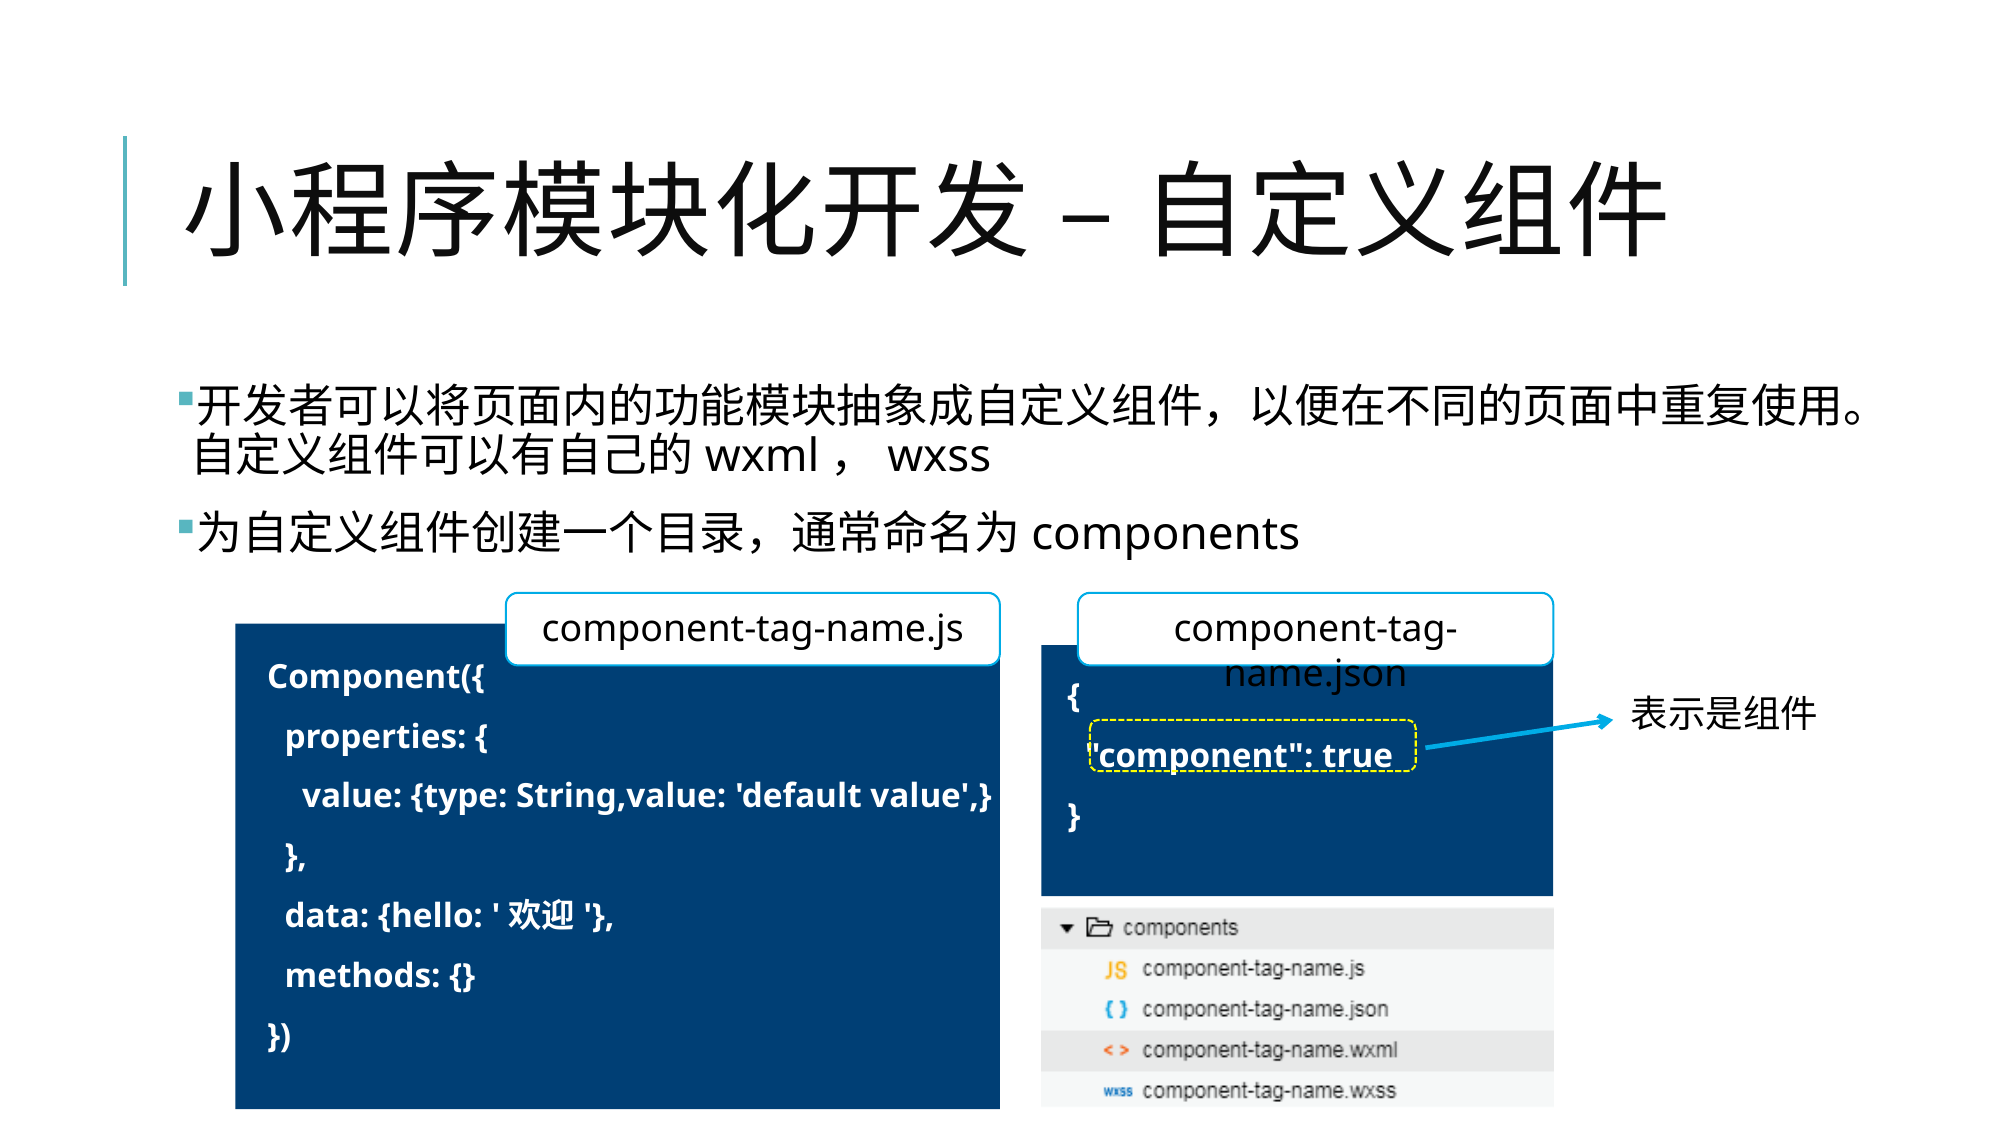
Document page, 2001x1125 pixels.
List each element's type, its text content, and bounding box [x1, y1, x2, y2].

list 开发者可以将页面内的功能模块抽象成自定义组件，以便在不同的页面中重复使用。自定义组件可以有自己的wxml，wxss 为自定义组件创建一个目录，通常命名为components [168, 375, 1870, 1035]
text_box component-tag-name.json [1077, 592, 1554, 639]
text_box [235, 623, 1023, 1110]
text_box component-tag-name.js [505, 592, 1000, 618]
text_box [1040, 644, 1569, 897]
text_box 表示是组件 [1615, 682, 1834, 743]
title 小程序模块化开发 – 自定义组件 [168, 96, 1763, 342]
picture [1040, 907, 1554, 1110]
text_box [1425, 719, 1614, 748]
